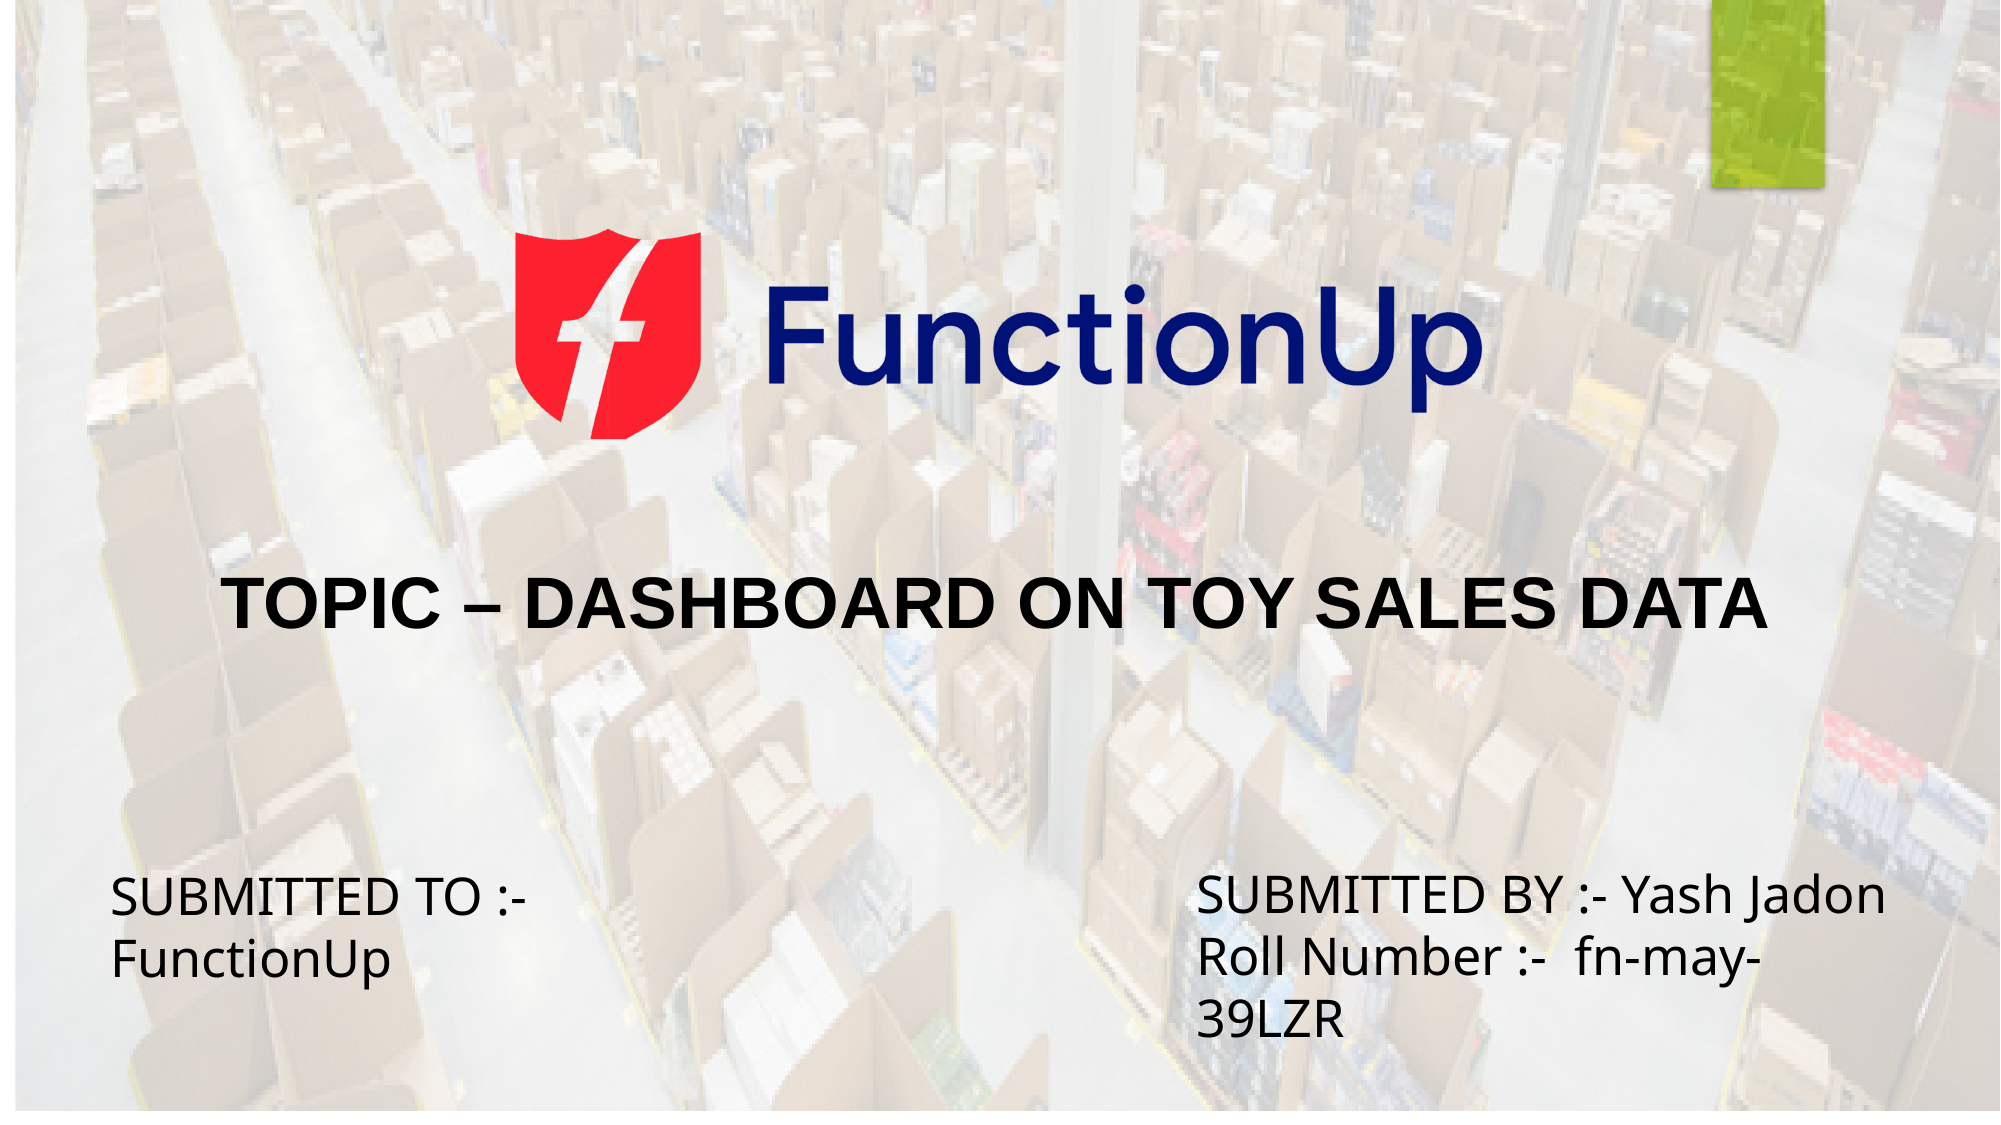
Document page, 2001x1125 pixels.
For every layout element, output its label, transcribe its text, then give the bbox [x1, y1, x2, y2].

picture [325, 111, 1675, 563]
text_box SUBMITTED BY :- Yash Jadon Roll Number :- fn-may-39LZR [1181, 853, 1905, 1056]
text_box SUBMITTED TO :- FunctionUp [95, 855, 819, 996]
text_box TOPIC – DASHBOARD ON TOY SALES DATA [206, 548, 1794, 651]
text_box [14, 0, 2000, 1112]
